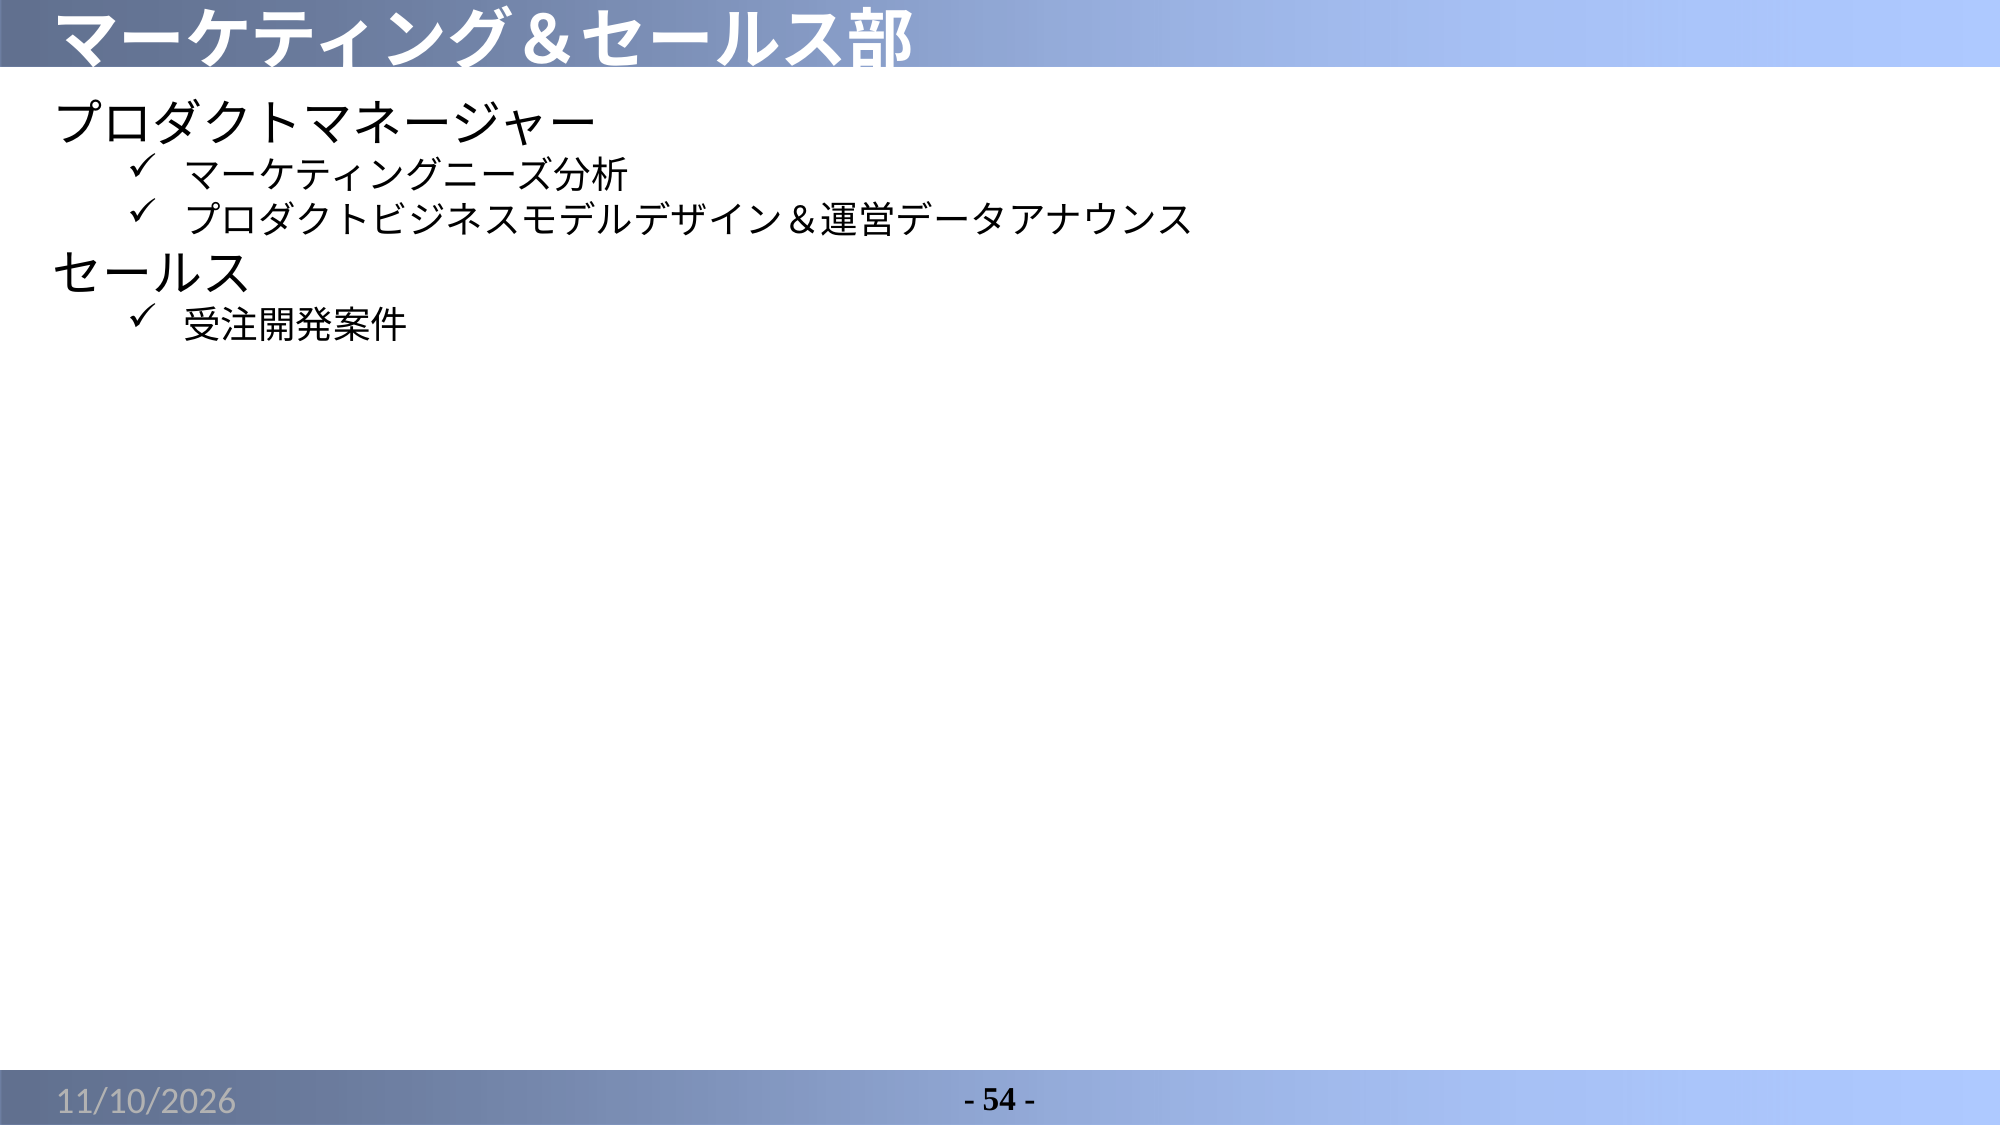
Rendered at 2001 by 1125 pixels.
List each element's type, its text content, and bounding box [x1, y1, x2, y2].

list プロダクトマネージャー マーケティングニーズ分析 プロダクトビジネスモデルデザイン＆運営データアナウンス セールス 受注開発案件 [52, 91, 1946, 471]
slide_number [55, 1076, 516, 1122]
slide_number - 54 - [934, 1078, 1063, 1117]
title マーケティング＆セールス部 [52, 0, 1946, 78]
